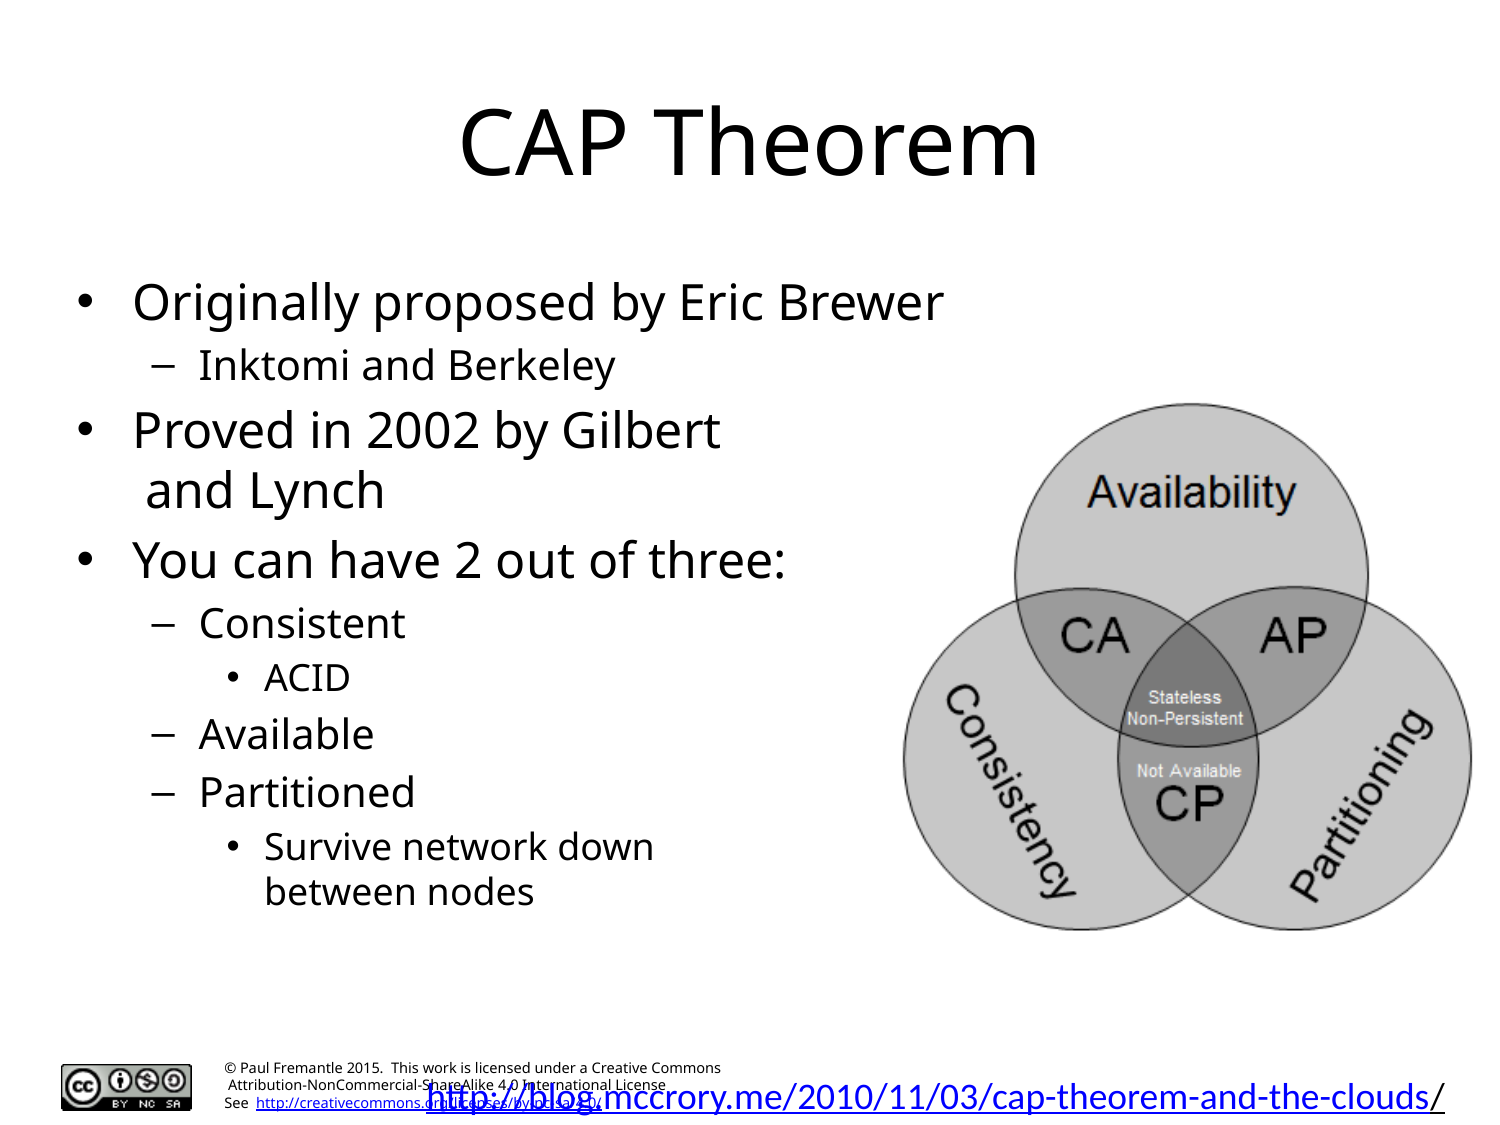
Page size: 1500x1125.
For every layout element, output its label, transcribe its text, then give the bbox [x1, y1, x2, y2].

picture [61, 1064, 192, 1111]
picture [887, 379, 1500, 952]
list Originally proposed by Eric Brewer Inktomi and Berkeley Proved in 2002 by Gilbert and Lynch You can have 2 out of three: Consistent ACID Available Partitioned Survive network down between nodes [61, 262, 1412, 1005]
text_box http://blog.mccrory.me/2010/11/03/cap-theorem-and-the-clouds/ [411, 1064, 1500, 1125]
title CAP Theorem [75, 45, 1425, 233]
